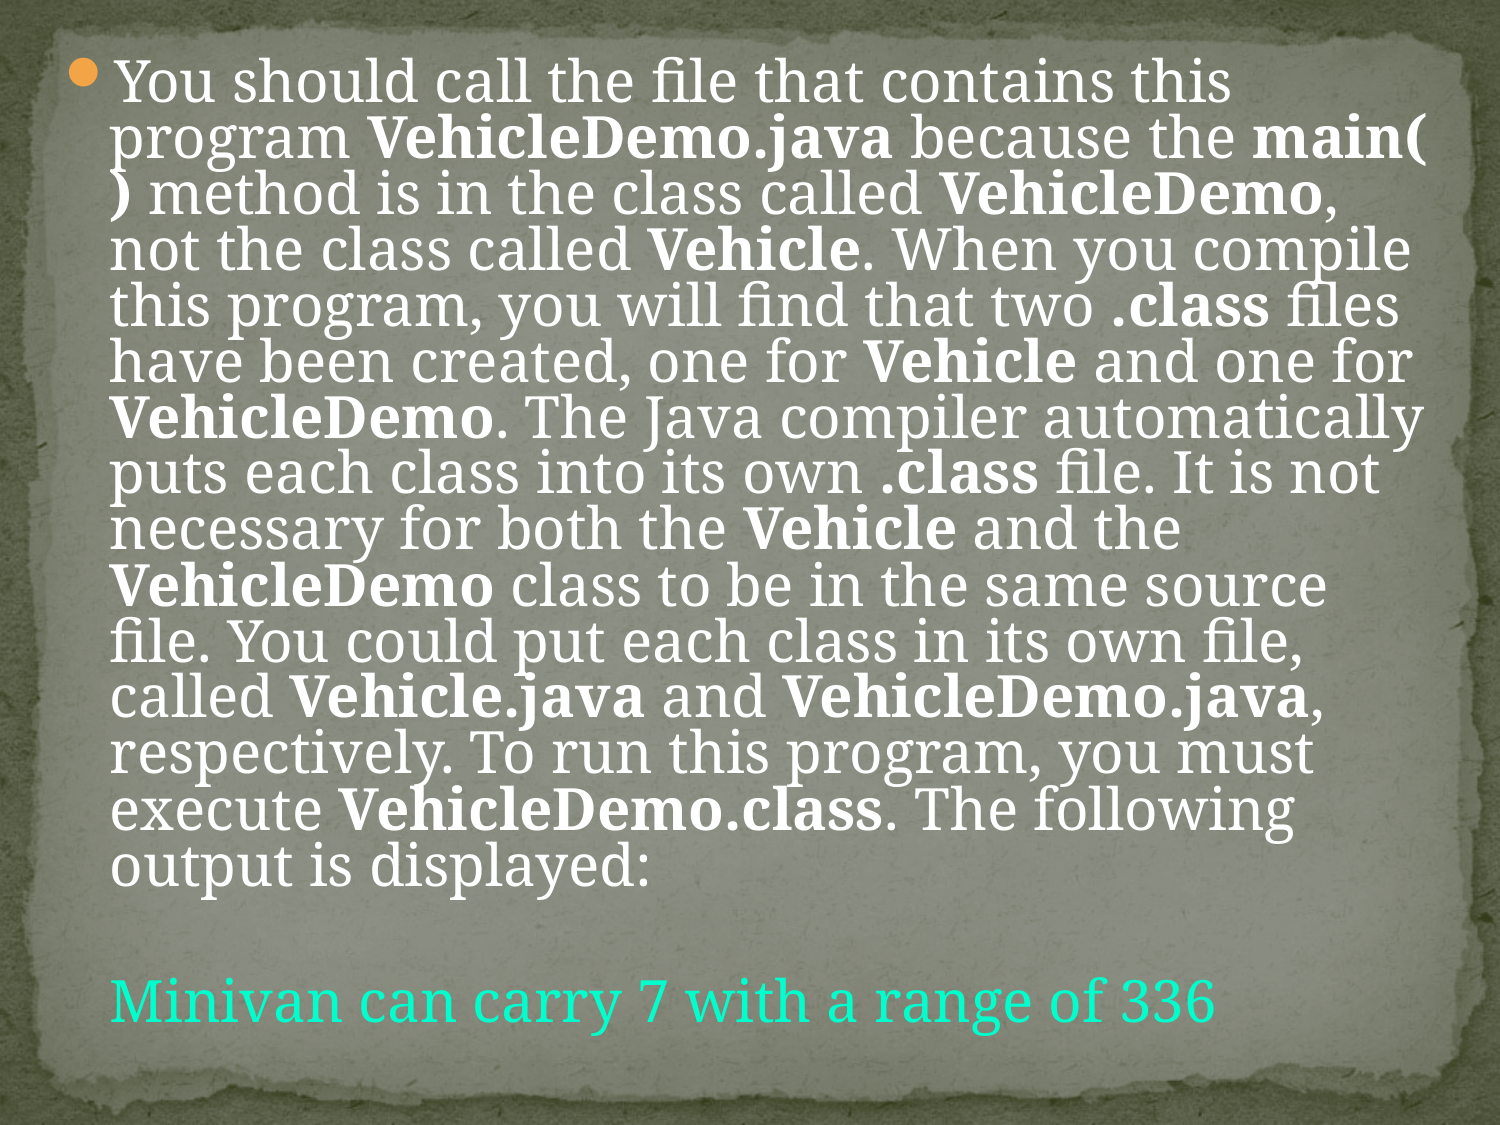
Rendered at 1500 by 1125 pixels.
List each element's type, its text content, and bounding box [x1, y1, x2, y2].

list You should call the file that contains this program VehicleDemo.java because the main( ) method is in the class called VehicleDemo, not the class called Vehicle. When you compile this program, you will find that two .class files have been created, one for Vehicle and one for VehicleDemo. The Java compiler automatically puts each class into its own .class file. It is not necessary for both the Vehicle and the VehicleDemo class to be in the same source file. You could put each class in its own file, called Vehicle.java and VehicleDemo.java, respectively. To run this program, you must execute VehicleDemo.class. The following output is displayed: Minivan can carry 7 with a range of 336 [50, 50, 1451, 1076]
